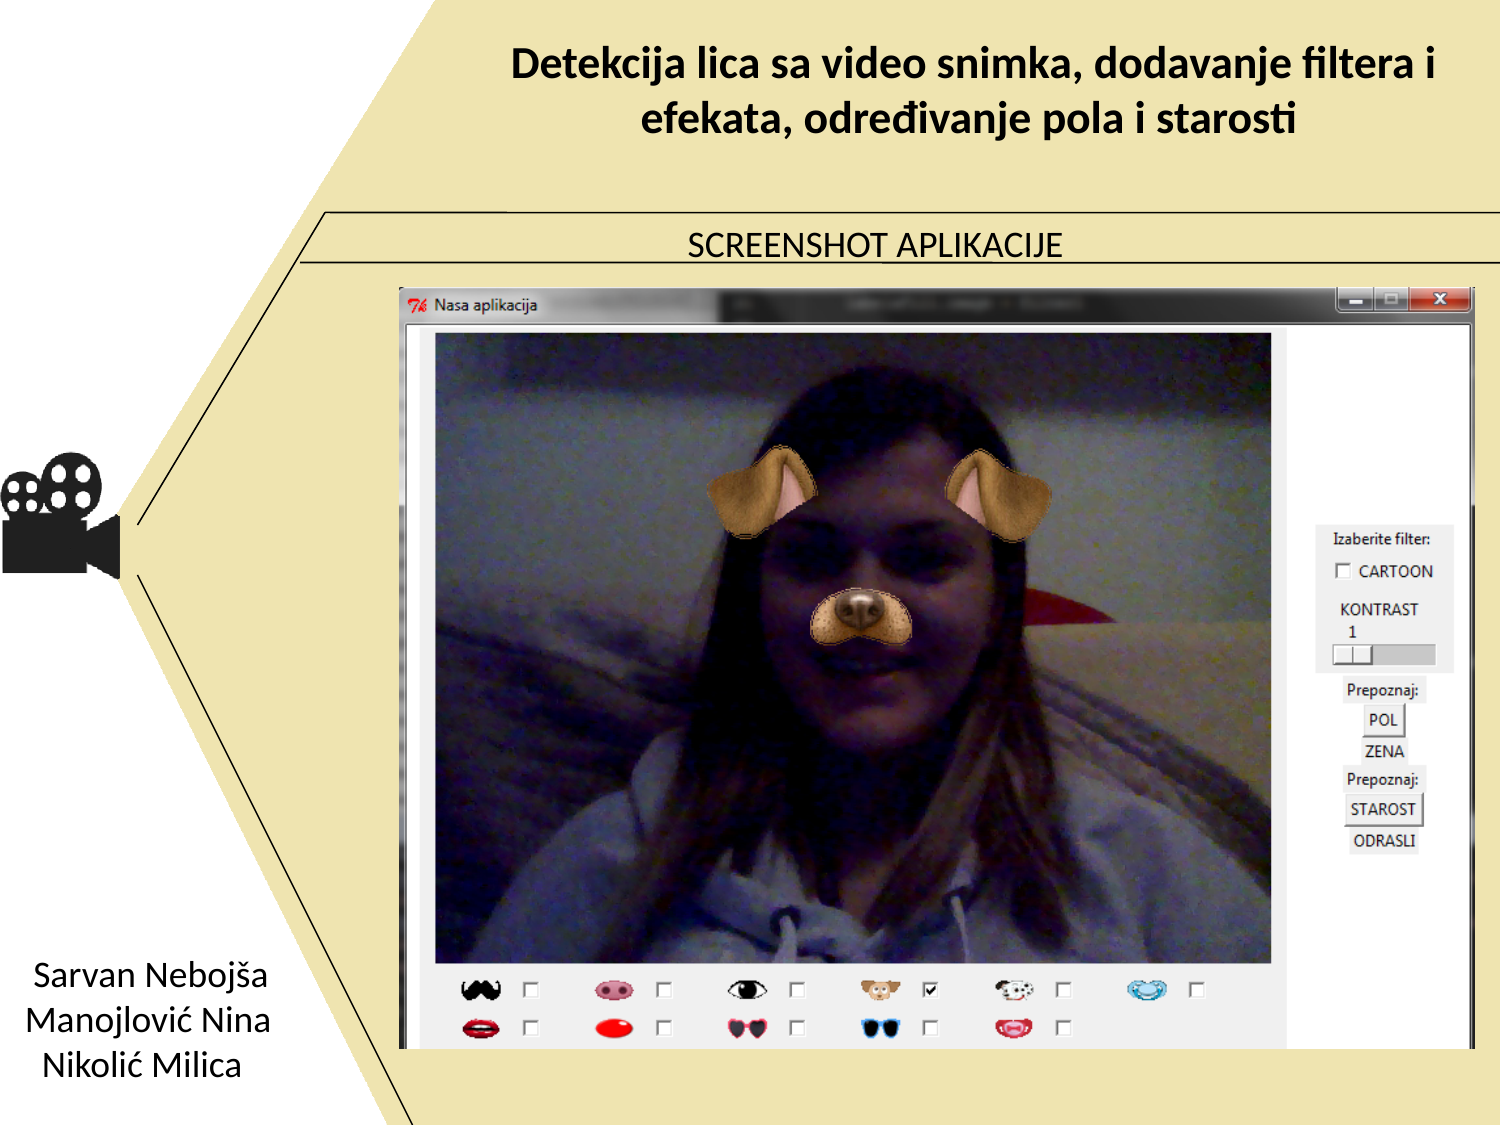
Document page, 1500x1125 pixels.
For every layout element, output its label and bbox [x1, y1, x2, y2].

text_box [74, 274, 388, 463]
picture [0, 0, 1500, 1125]
text_box [0, 712, 394, 988]
